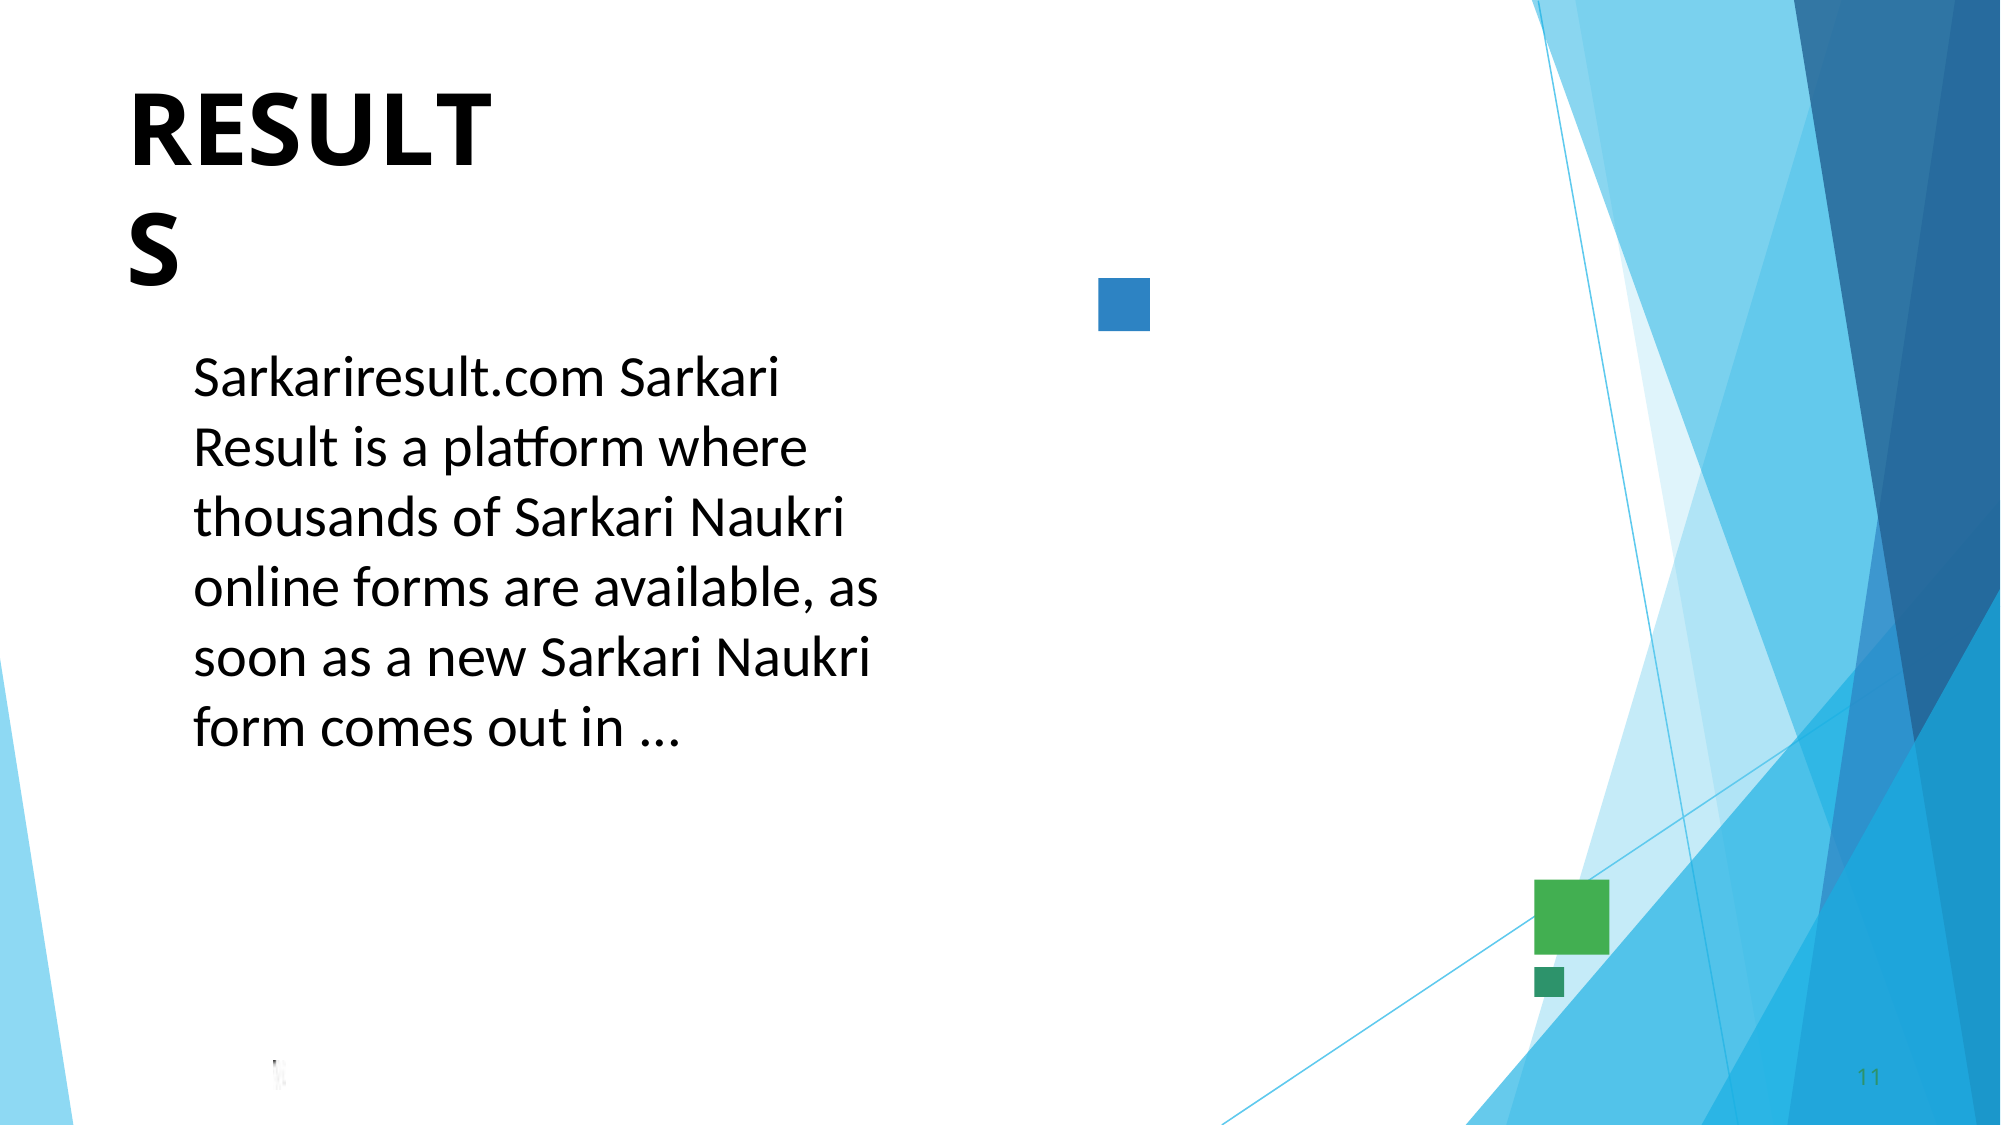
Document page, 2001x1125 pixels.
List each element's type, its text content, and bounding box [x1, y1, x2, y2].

text_box [1534, 879, 1610, 955]
text_box Sarkariresult.com Sarkari Result is a platform where thousands of Sarkari Naukri online forms are available, as soon as a new Sarkari Naukri form comes out in ... [178, 331, 929, 836]
picture [273, 1060, 287, 1091]
text_box [1098, 278, 1150, 332]
text_box 11 [1849, 1061, 1888, 1095]
text_box [1534, 967, 1565, 997]
title RESULTS [123, 63, 524, 306]
